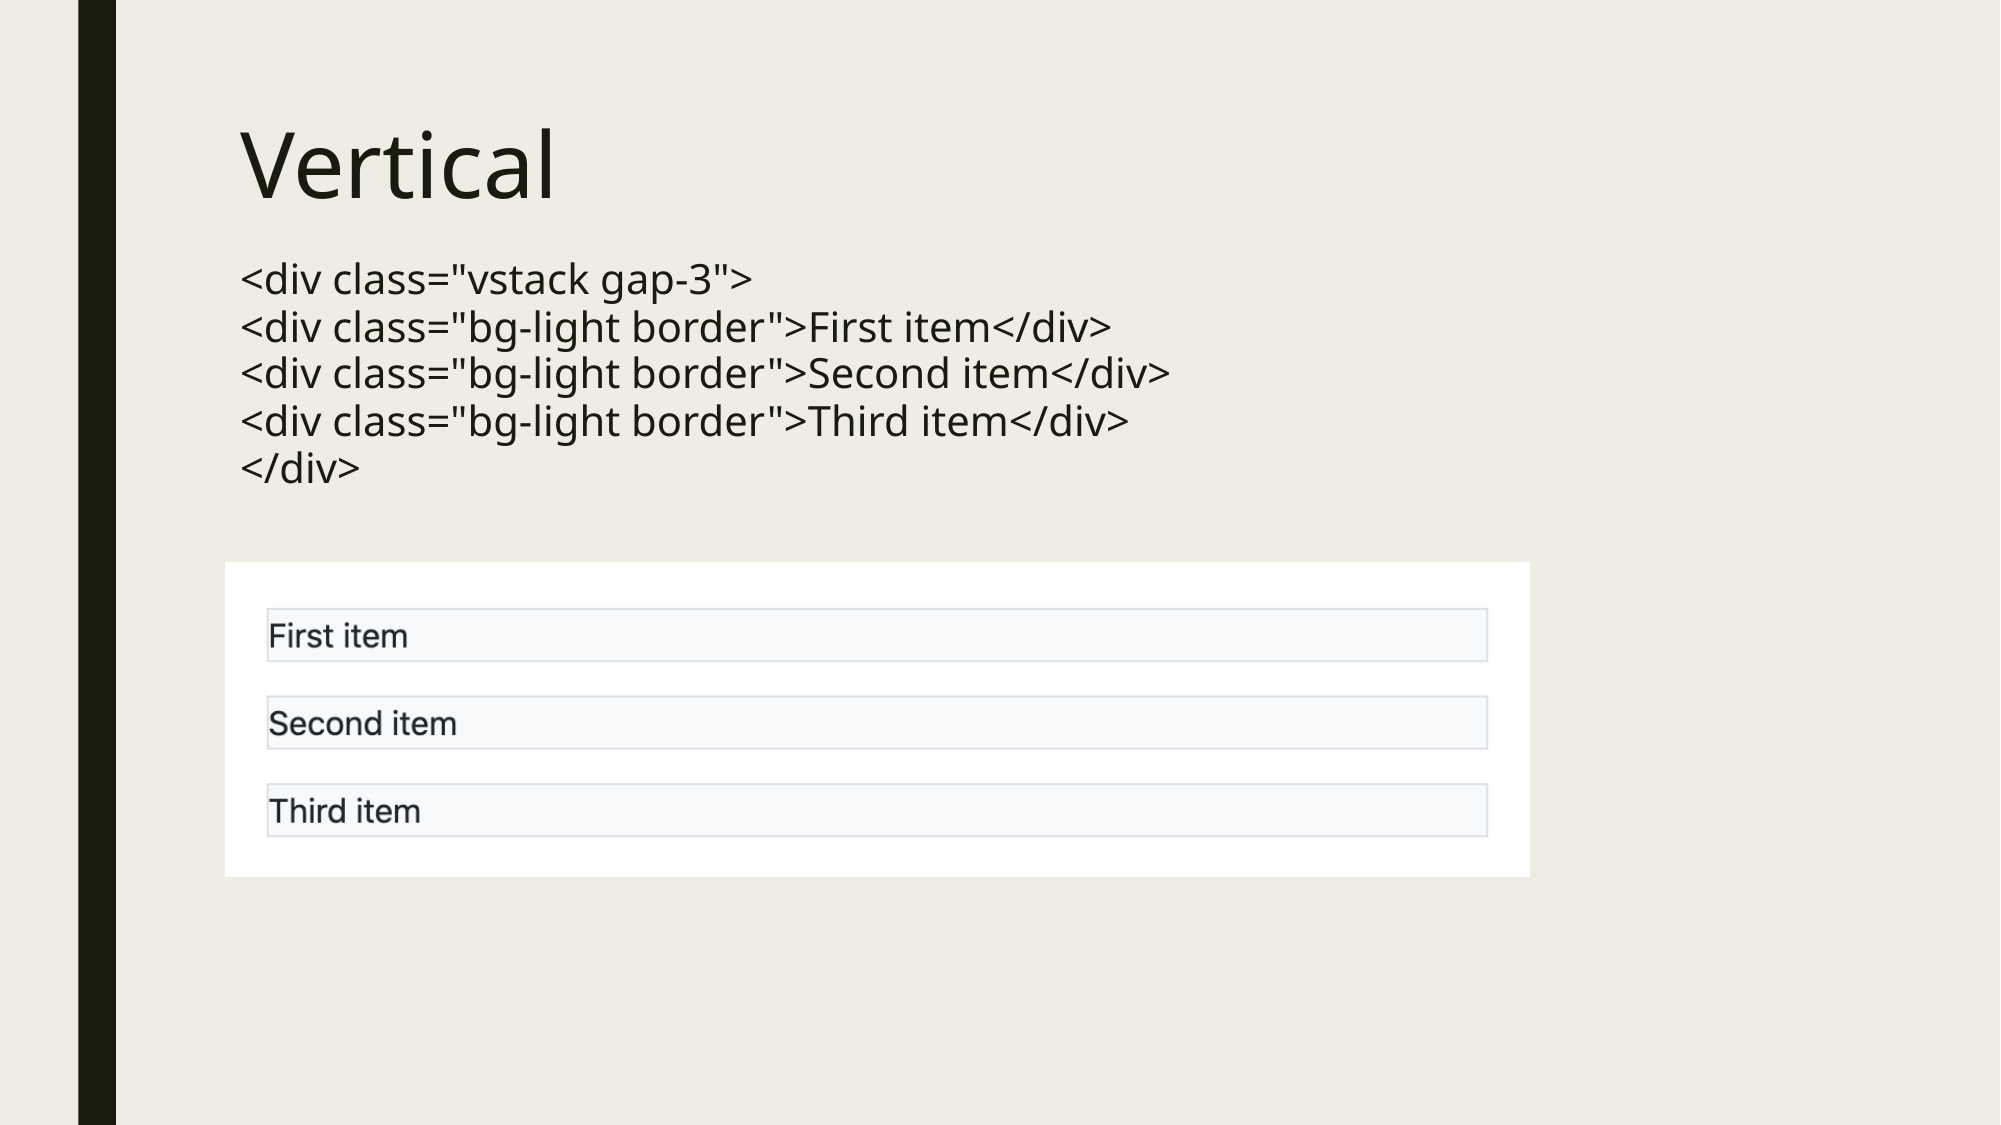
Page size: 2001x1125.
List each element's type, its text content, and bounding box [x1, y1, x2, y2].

picture [224, 562, 1530, 878]
list <div class="vstack gap-3"> <div class="bg-light border">First item</div> <div class="bg-light border">Second item</div> <div class="bg-light border">Third item</div> </div> [225, 249, 1800, 963]
title Vertical [225, 112, 1800, 249]
